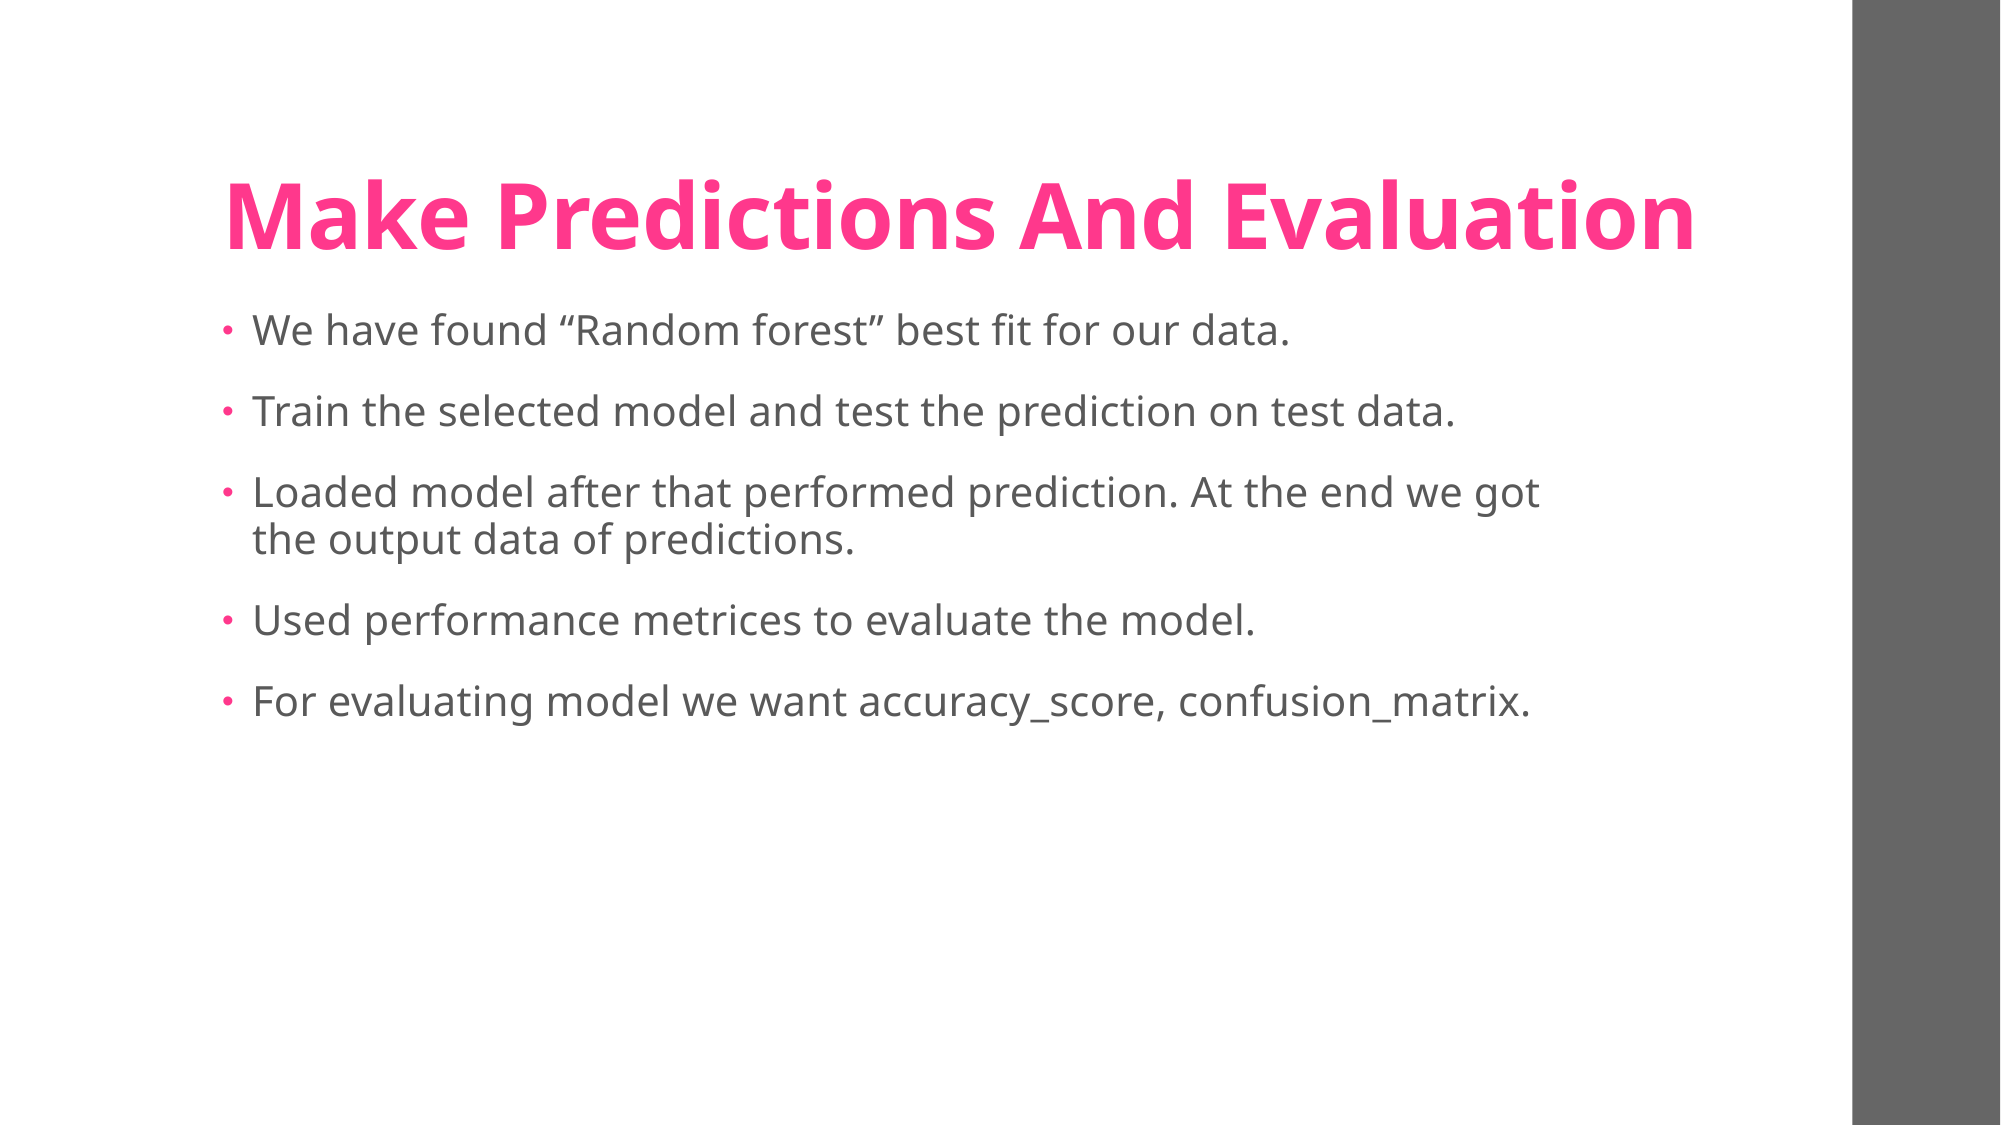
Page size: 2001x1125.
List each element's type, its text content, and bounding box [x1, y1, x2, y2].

title Make Predictions And Evaluation [206, 43, 1797, 278]
list We have found “Random forest” best fit for our data. Train the selected model and test the prediction on test data. Loaded model after that performed prediction. At the end we got the output data of predictions. Used performance metrices to evaluate the model. For evaluating model we want accuracy_score, confusion_matrix. [206, 299, 1617, 1014]
